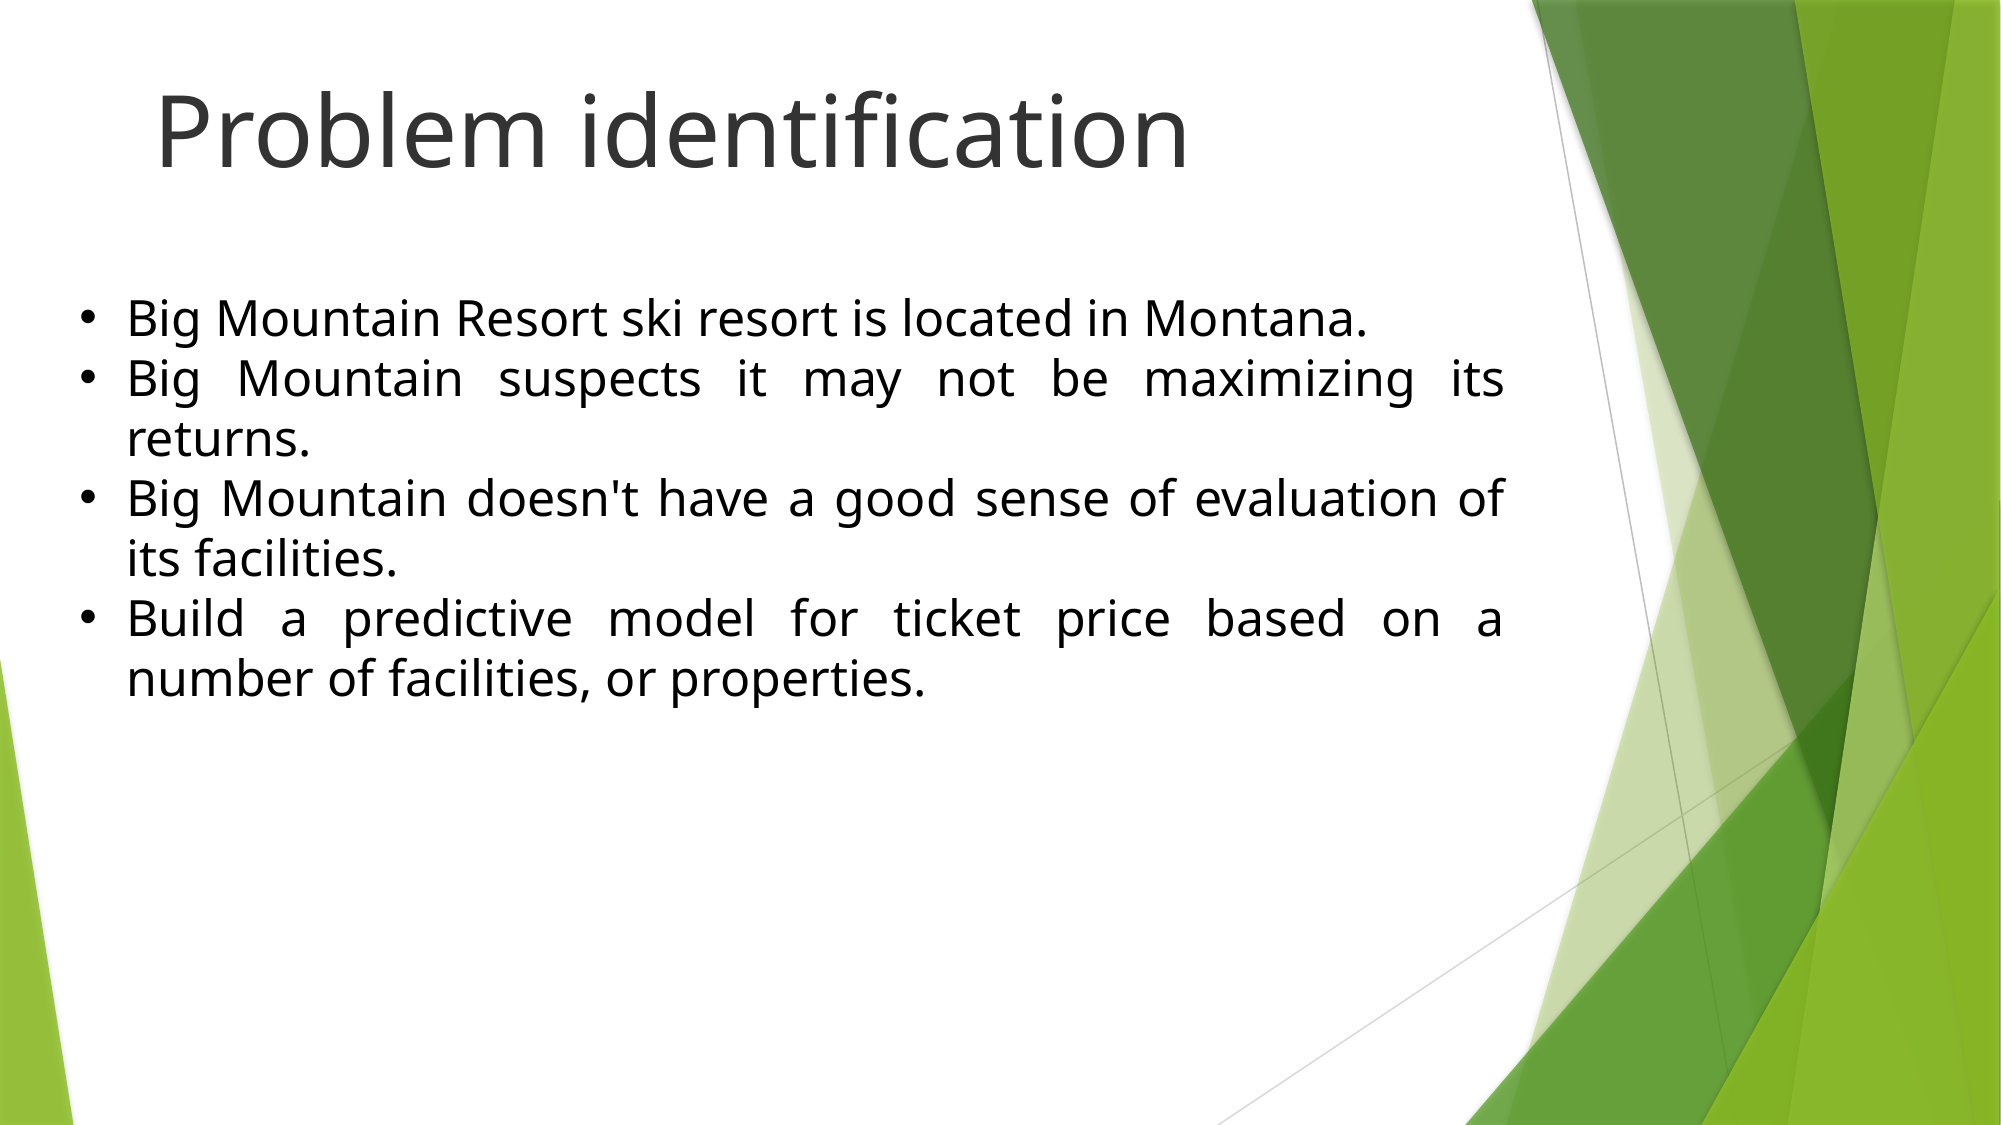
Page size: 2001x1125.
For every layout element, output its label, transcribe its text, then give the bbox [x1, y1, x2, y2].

text_box Big Mountain Resort ski resort is located in Montana. Big Mountain suspects it may not be maximizing its returns. Big Mountain doesn't have a good sense of evaluation of its facilities. Build a predictive model for ticket price based on a number of facilities, or properties. [64, 279, 1521, 774]
text_box Problem identification [139, 60, 1531, 196]
